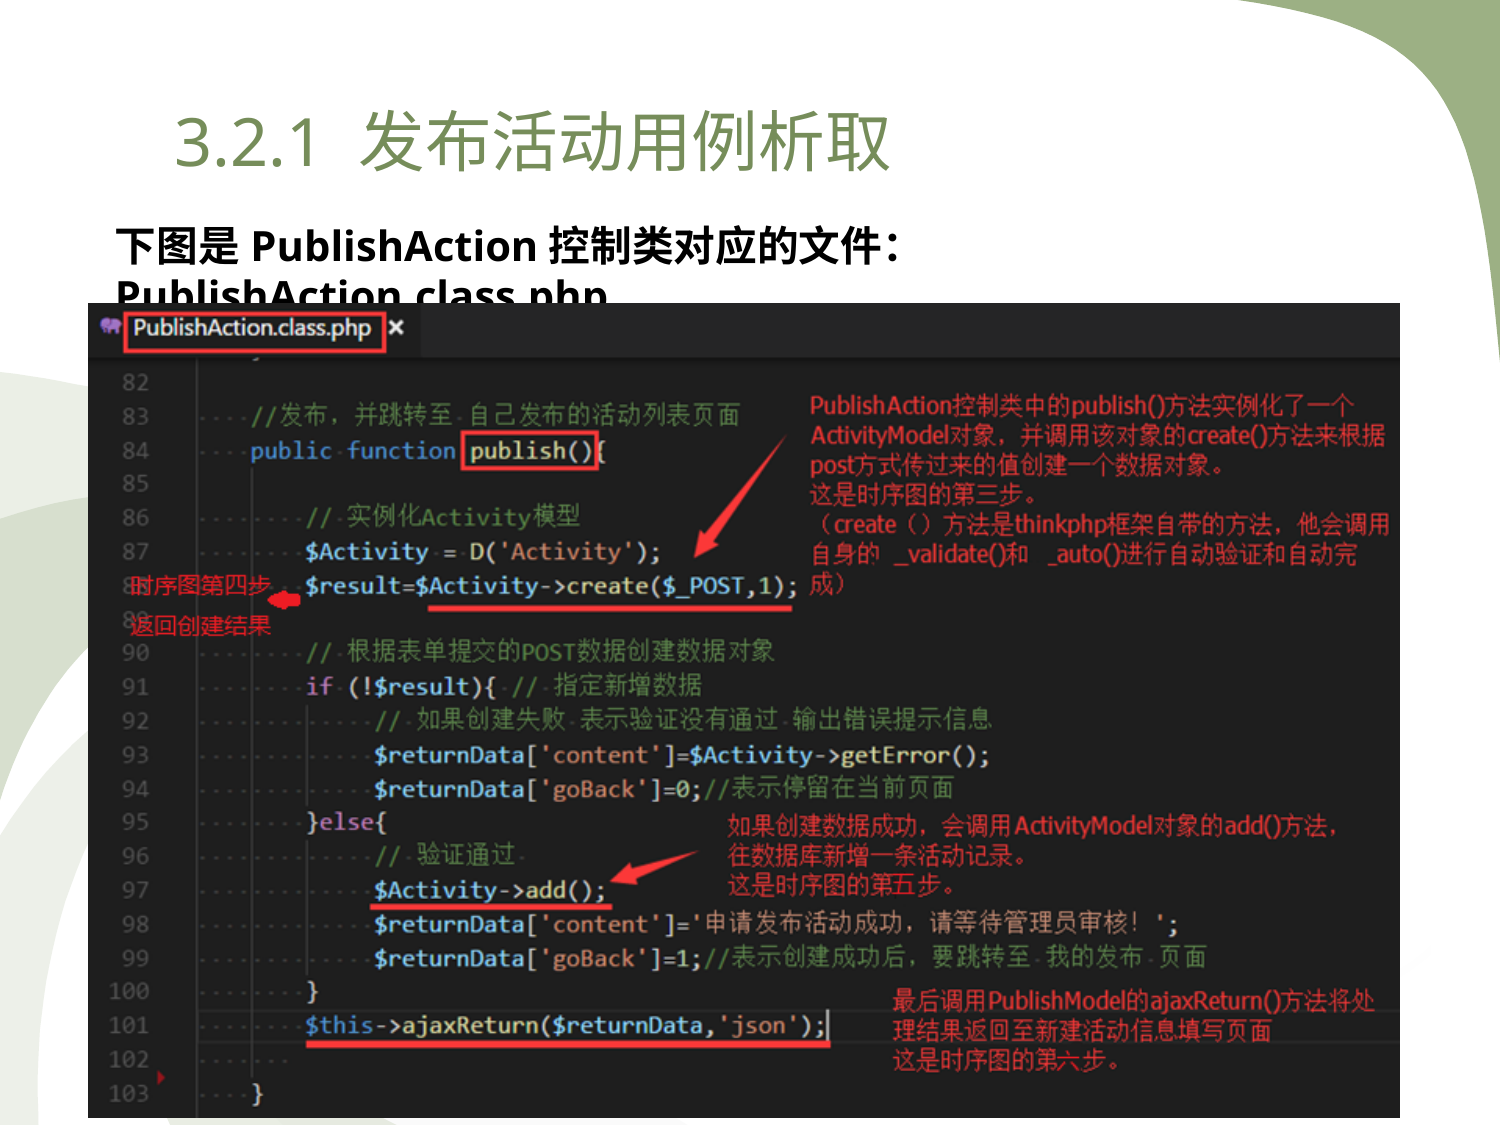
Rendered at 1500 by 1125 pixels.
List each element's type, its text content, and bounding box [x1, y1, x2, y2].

text_box 下图是PublishAction控制类对应的文件：PublishAction.class.php [100, 212, 1441, 328]
text_box 3.2.1 发布活动用例析取 [159, 91, 1285, 187]
picture [88, 303, 1400, 1118]
